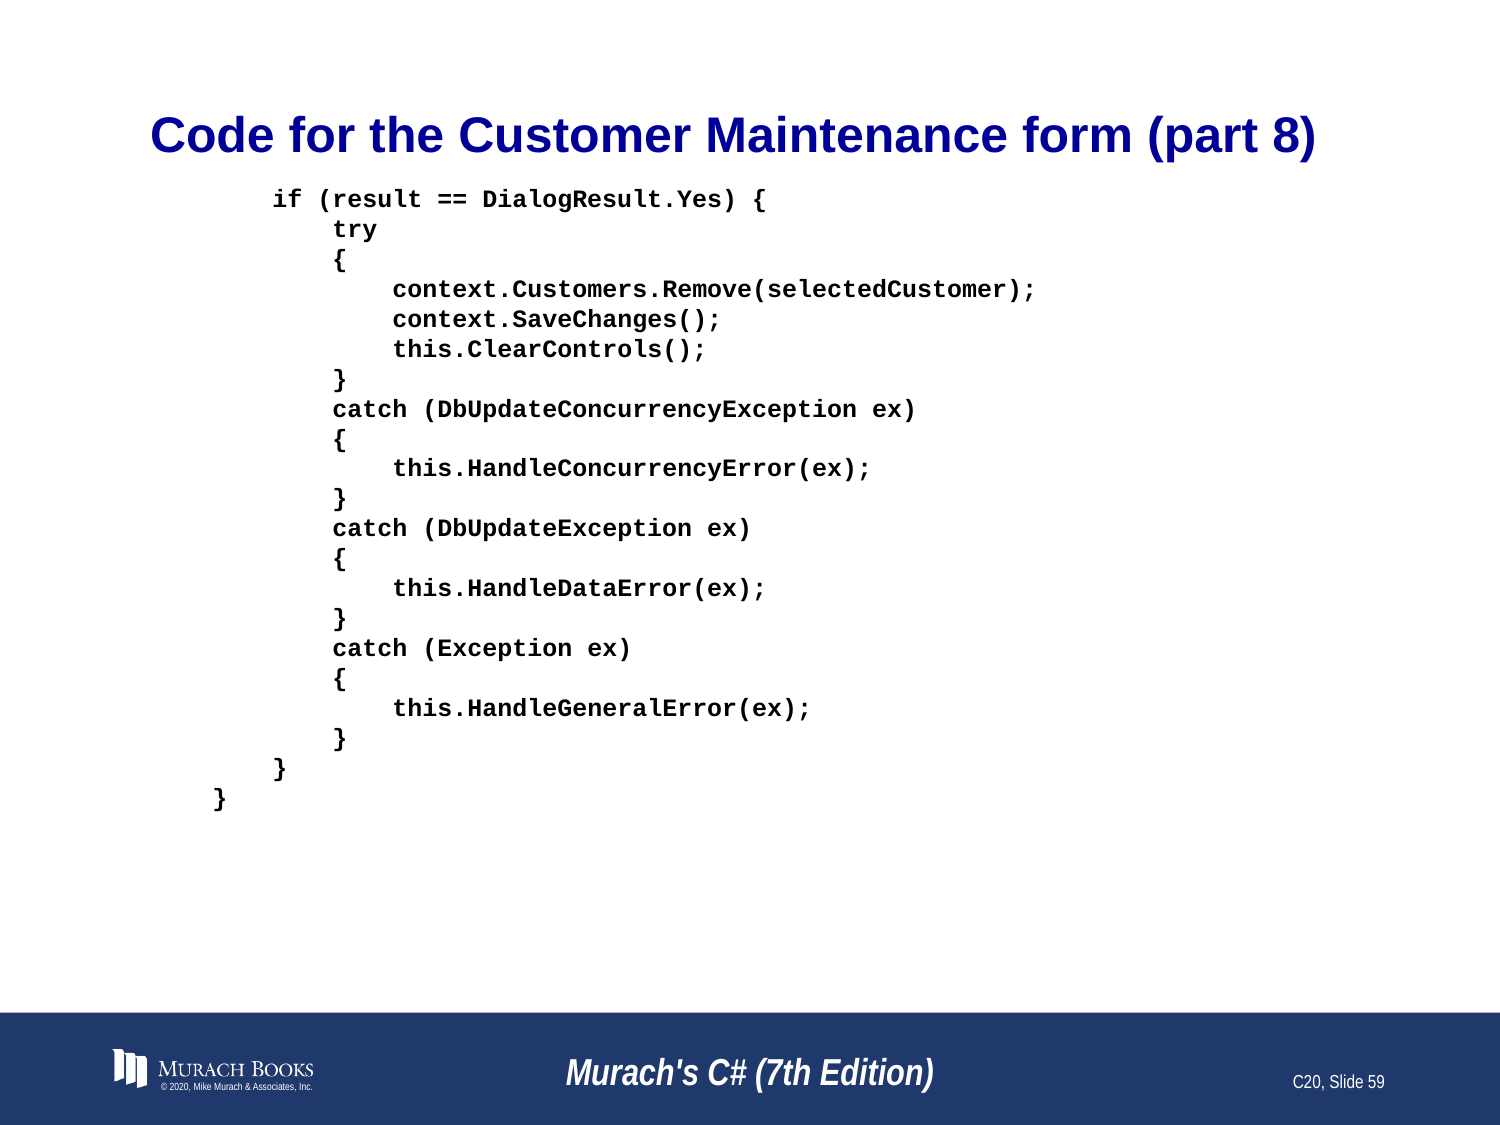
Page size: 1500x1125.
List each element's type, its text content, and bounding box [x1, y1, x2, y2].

slide_number Murach's C# (7th Edition) [463, 1025, 1050, 1100]
slide_number C20, Slide 59 [1087, 1025, 1400, 1100]
title Code for the Customer Maintenance form (part 8) [150, 102, 1350, 164]
list if (result == DialogResult.Yes) { try { context.Customers.Remove(selectedCustomer); context.SaveChanges(); this.ClearControls(); } catch (DbUpdateConcurrencyException ex) { this.HandleConcurrencyError(ex); } catch (DbUpdateException ex) { this.HandleDataError(ex); } catch (Exception ex) { this.HandleGeneralError(ex); } } } [137, 174, 1350, 975]
footer © 2020, Mike Murach & Associates, Inc. [12, 1025, 463, 1100]
